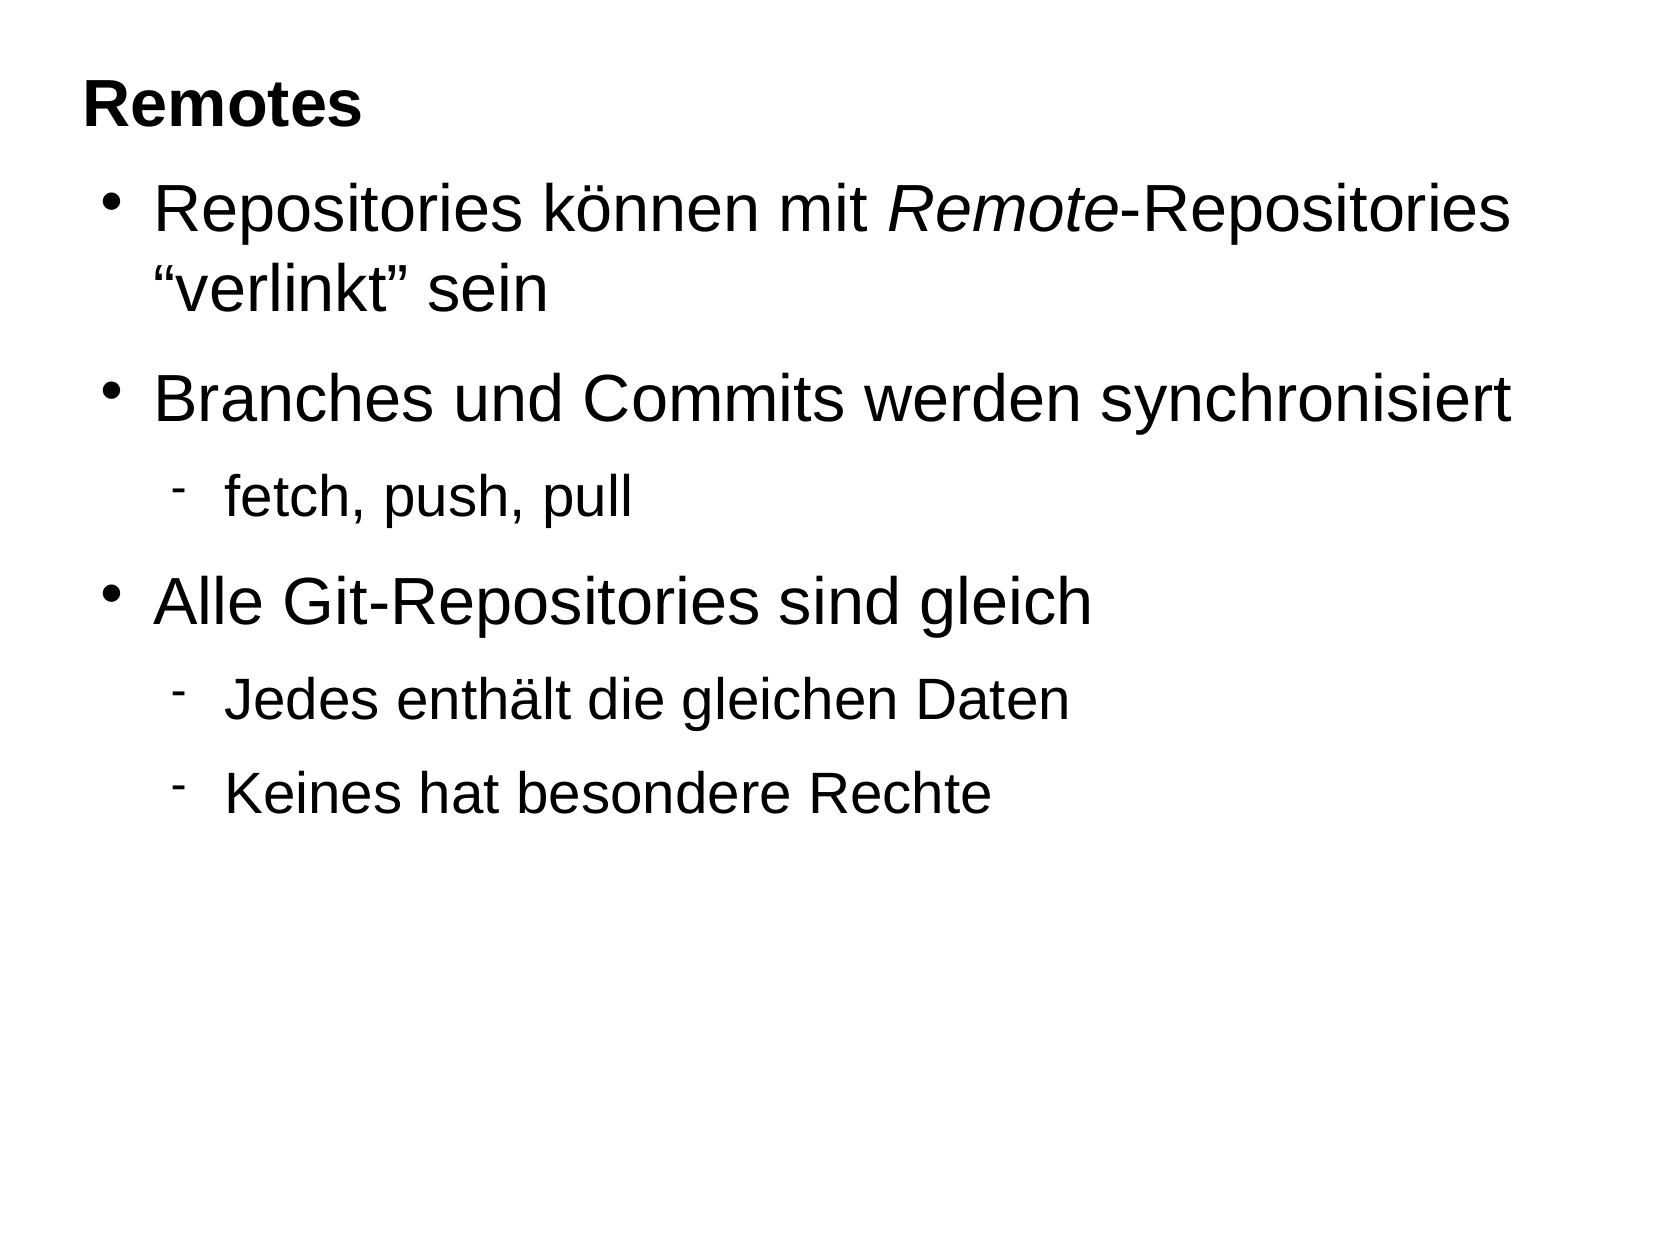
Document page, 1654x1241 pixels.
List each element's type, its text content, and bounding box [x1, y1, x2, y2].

text_box Remotes [82, 49, 1571, 150]
text_box Repositories können mit Remote-Repositories “verlinkt” sein Branches und Commits werden synchronisiert fetch, push, pull Alle Git-Repositories sind gleich Jedes enthält die gleichen Daten Keines hat besondere Rechte [82, 164, 1571, 1185]
